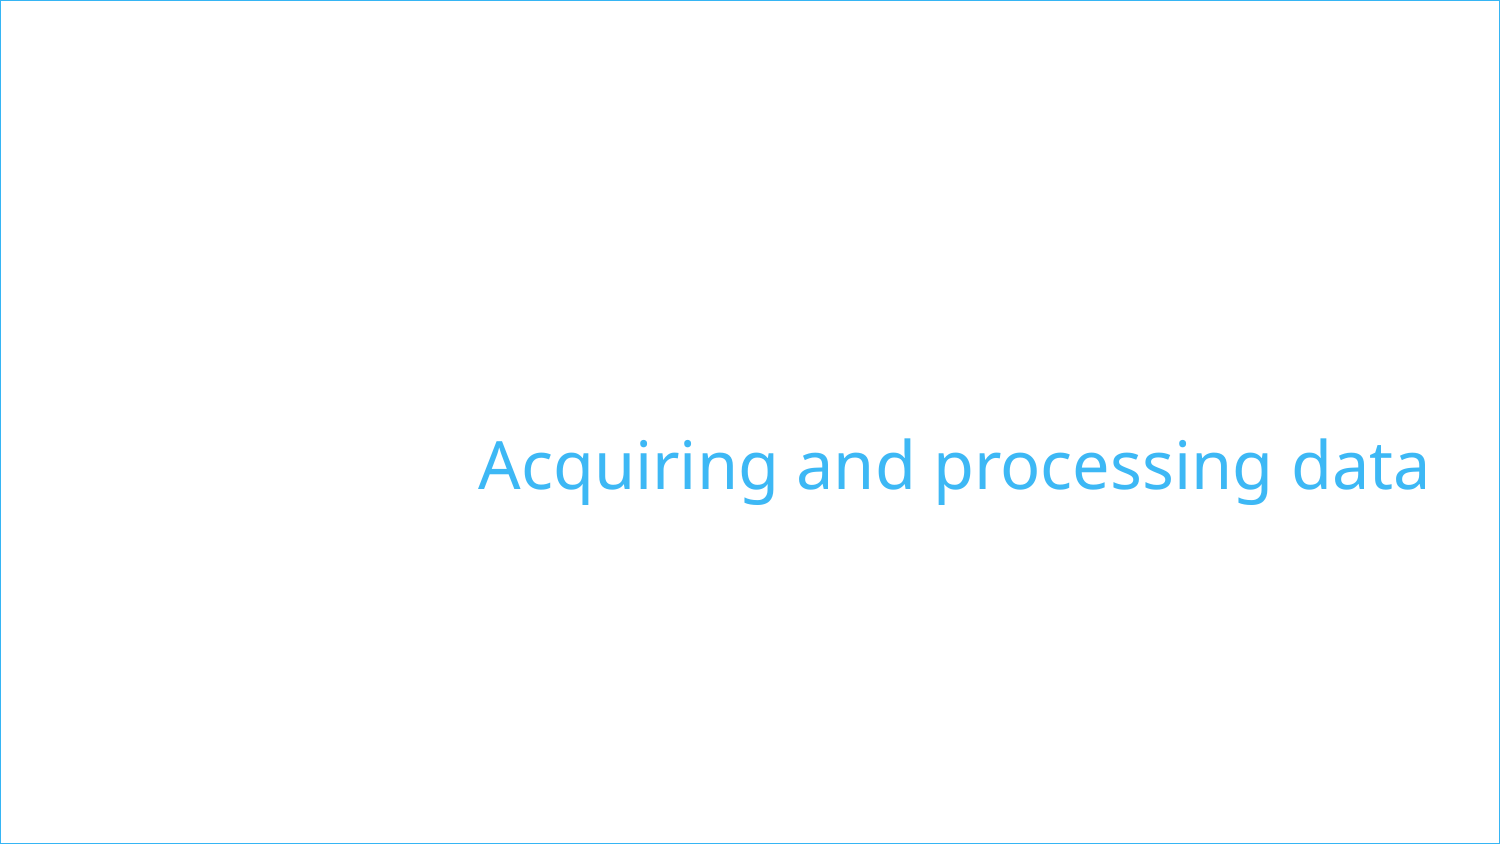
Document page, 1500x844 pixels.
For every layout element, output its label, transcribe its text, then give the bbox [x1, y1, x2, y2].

title Acquiring and processing data [110, 395, 1448, 531]
